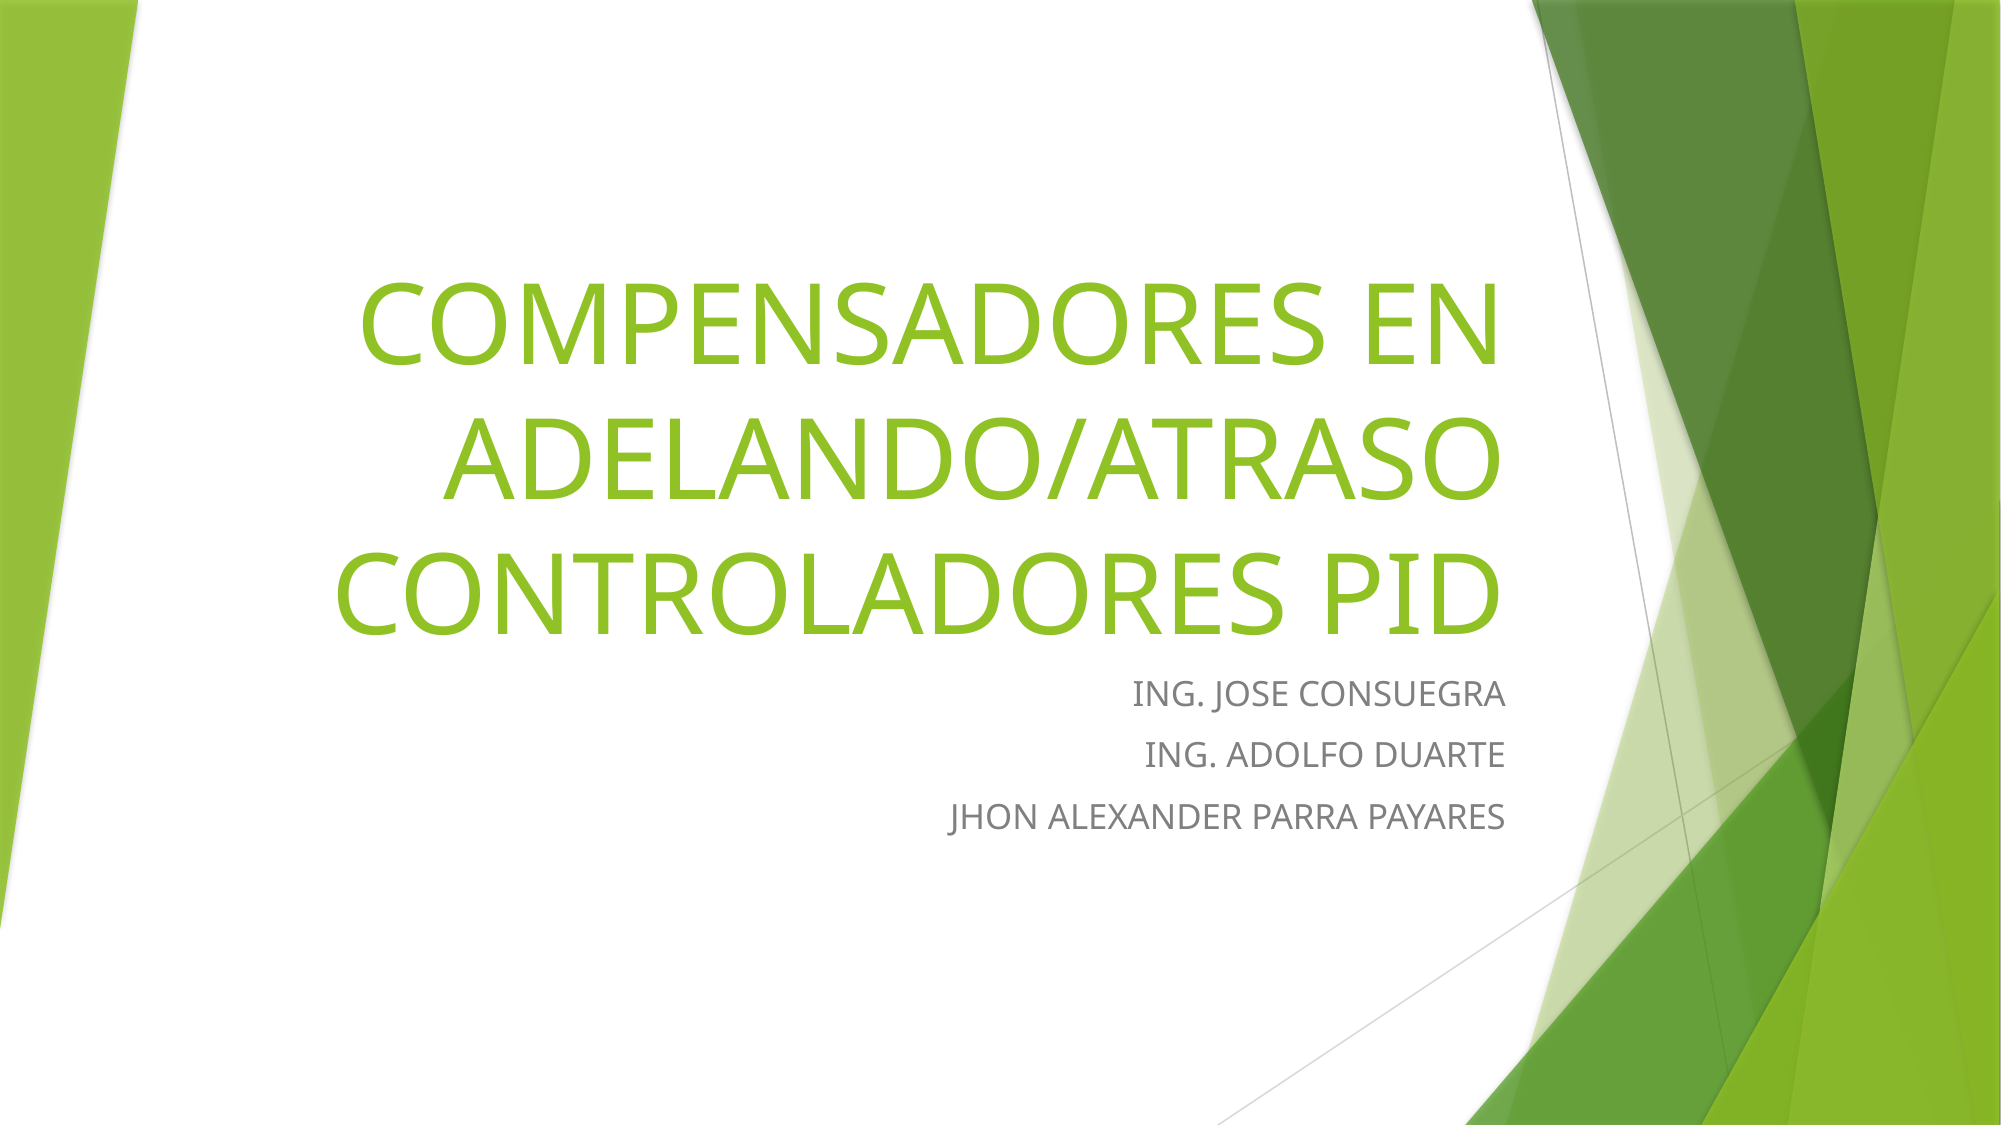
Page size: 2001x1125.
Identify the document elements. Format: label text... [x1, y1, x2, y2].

subtitle ING. JOSE CONSUEGRA ING. ADOLFO DUARTE JHON ALEXANDER PARRA PAYARES [247, 664, 1522, 845]
title COMPENSADORES EN ADELANDO/ATRASO CONTROLADORES PID [212, 104, 1522, 665]
